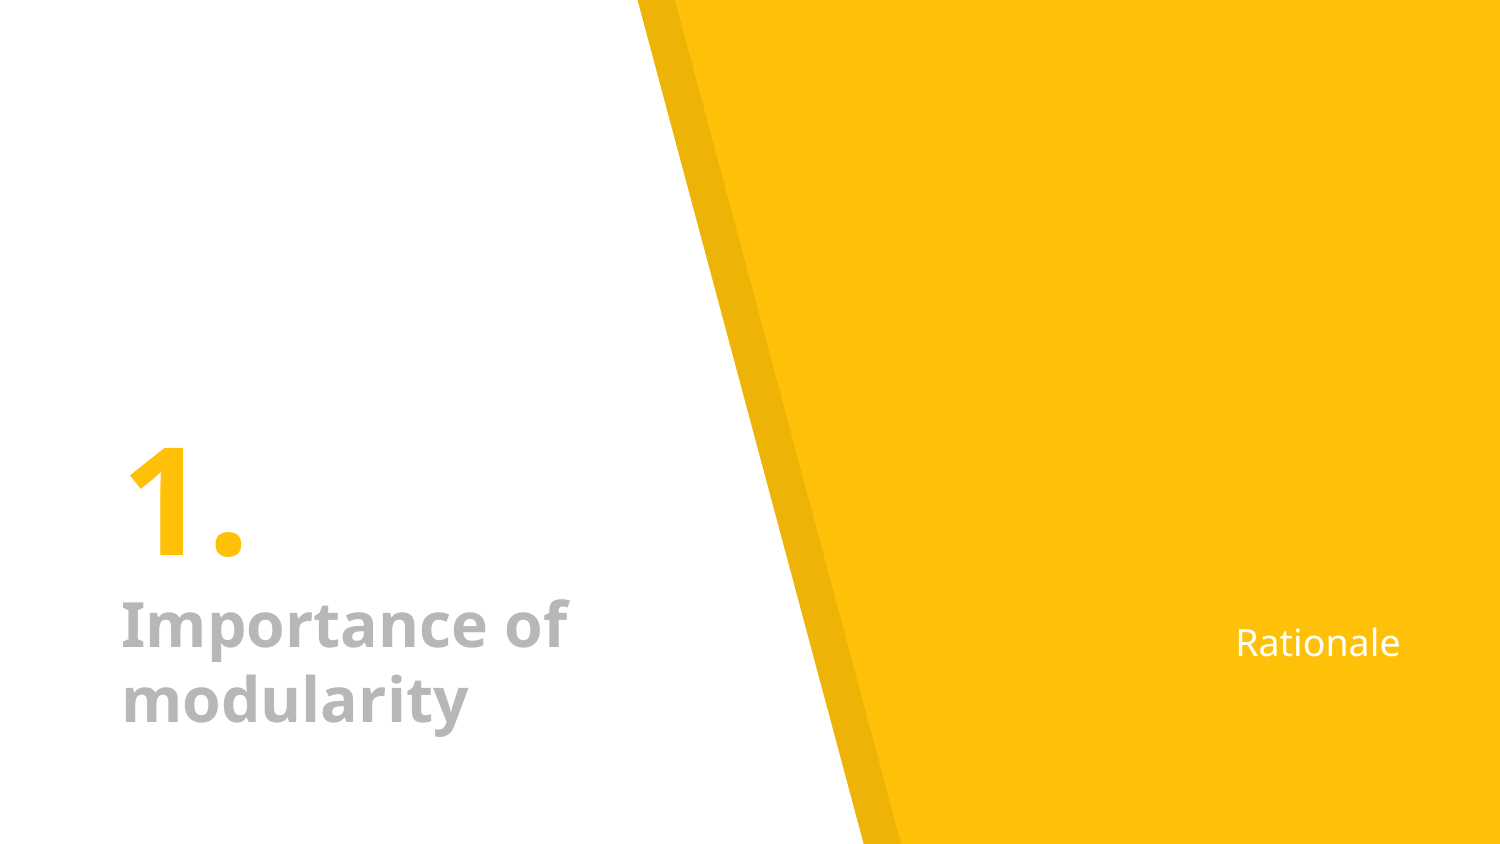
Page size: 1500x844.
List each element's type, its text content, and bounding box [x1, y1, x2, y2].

title 1. Importance of modularity [106, 259, 685, 751]
subtitle Rationale [1104, 573, 1416, 680]
